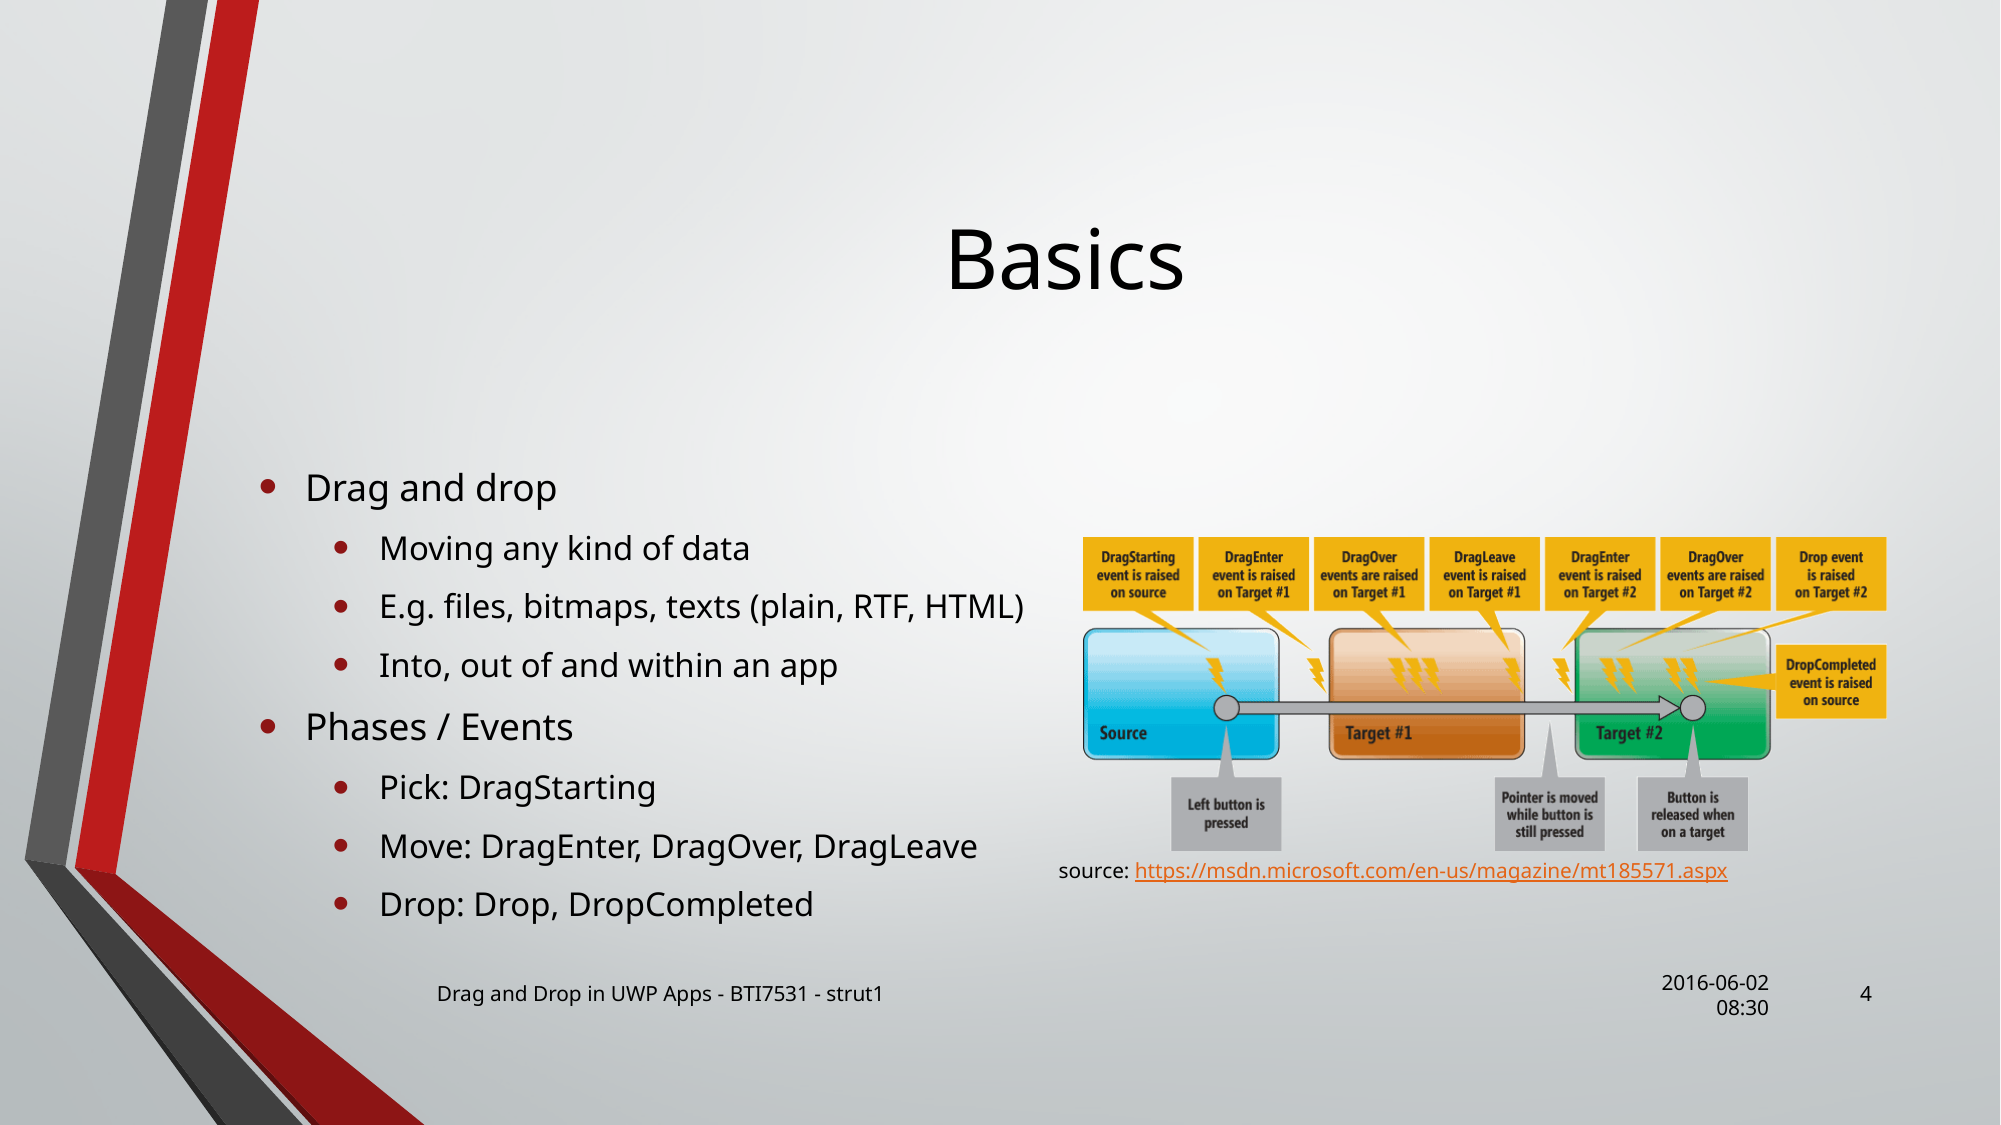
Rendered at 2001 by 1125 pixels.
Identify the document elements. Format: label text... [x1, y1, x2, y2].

list Drag and drop Moving any kind of data E.g. files, bitmaps, texts (plain, RTF, HTML) Into, out of and within an app Phases / Events Pick: DragStarting Move: DragEnter, DragOver, DragLeave Drop: Drop, DropCompleted [243, 437, 1047, 950]
slide_number 4 [1796, 965, 1887, 1025]
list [1083, 536, 1888, 851]
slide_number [1596, 965, 1784, 1025]
title Basics [243, 112, 1887, 400]
text_box source: https://msdn.microsoft.com/en-us/magazine/mt185571.aspx [1043, 850, 1743, 894]
footer Drag and Drop in UWP Apps - BTI7531 - strut1 [421, 965, 1584, 1025]
